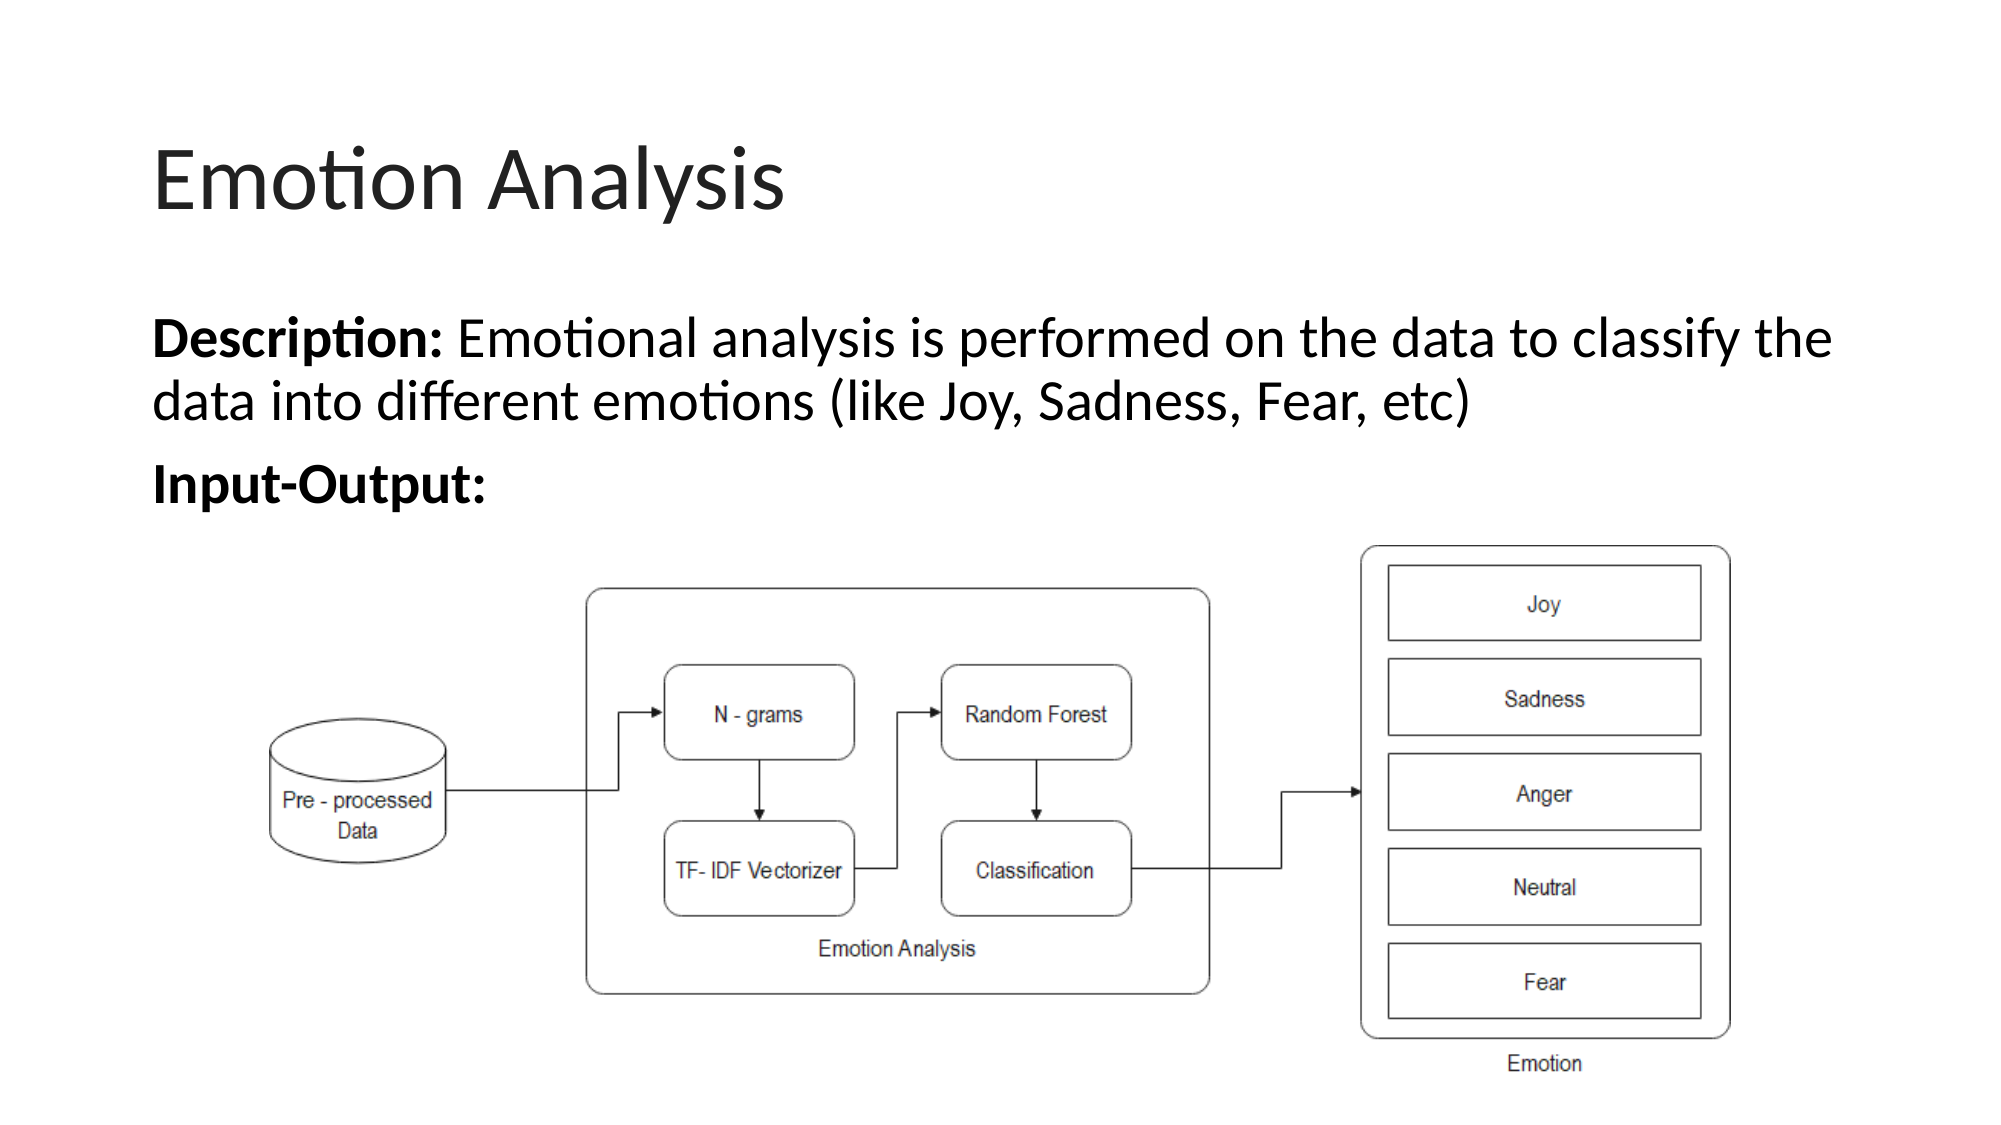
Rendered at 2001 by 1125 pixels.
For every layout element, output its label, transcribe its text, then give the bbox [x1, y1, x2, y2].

picture [269, 545, 1731, 1125]
list Description: Emotional analysis is performed on the data to classify the data into different emotions (like Joy, Sadness, Fear, etc) Input-Output: [137, 299, 1863, 1014]
title Emotion Analysis [137, 59, 1863, 278]
